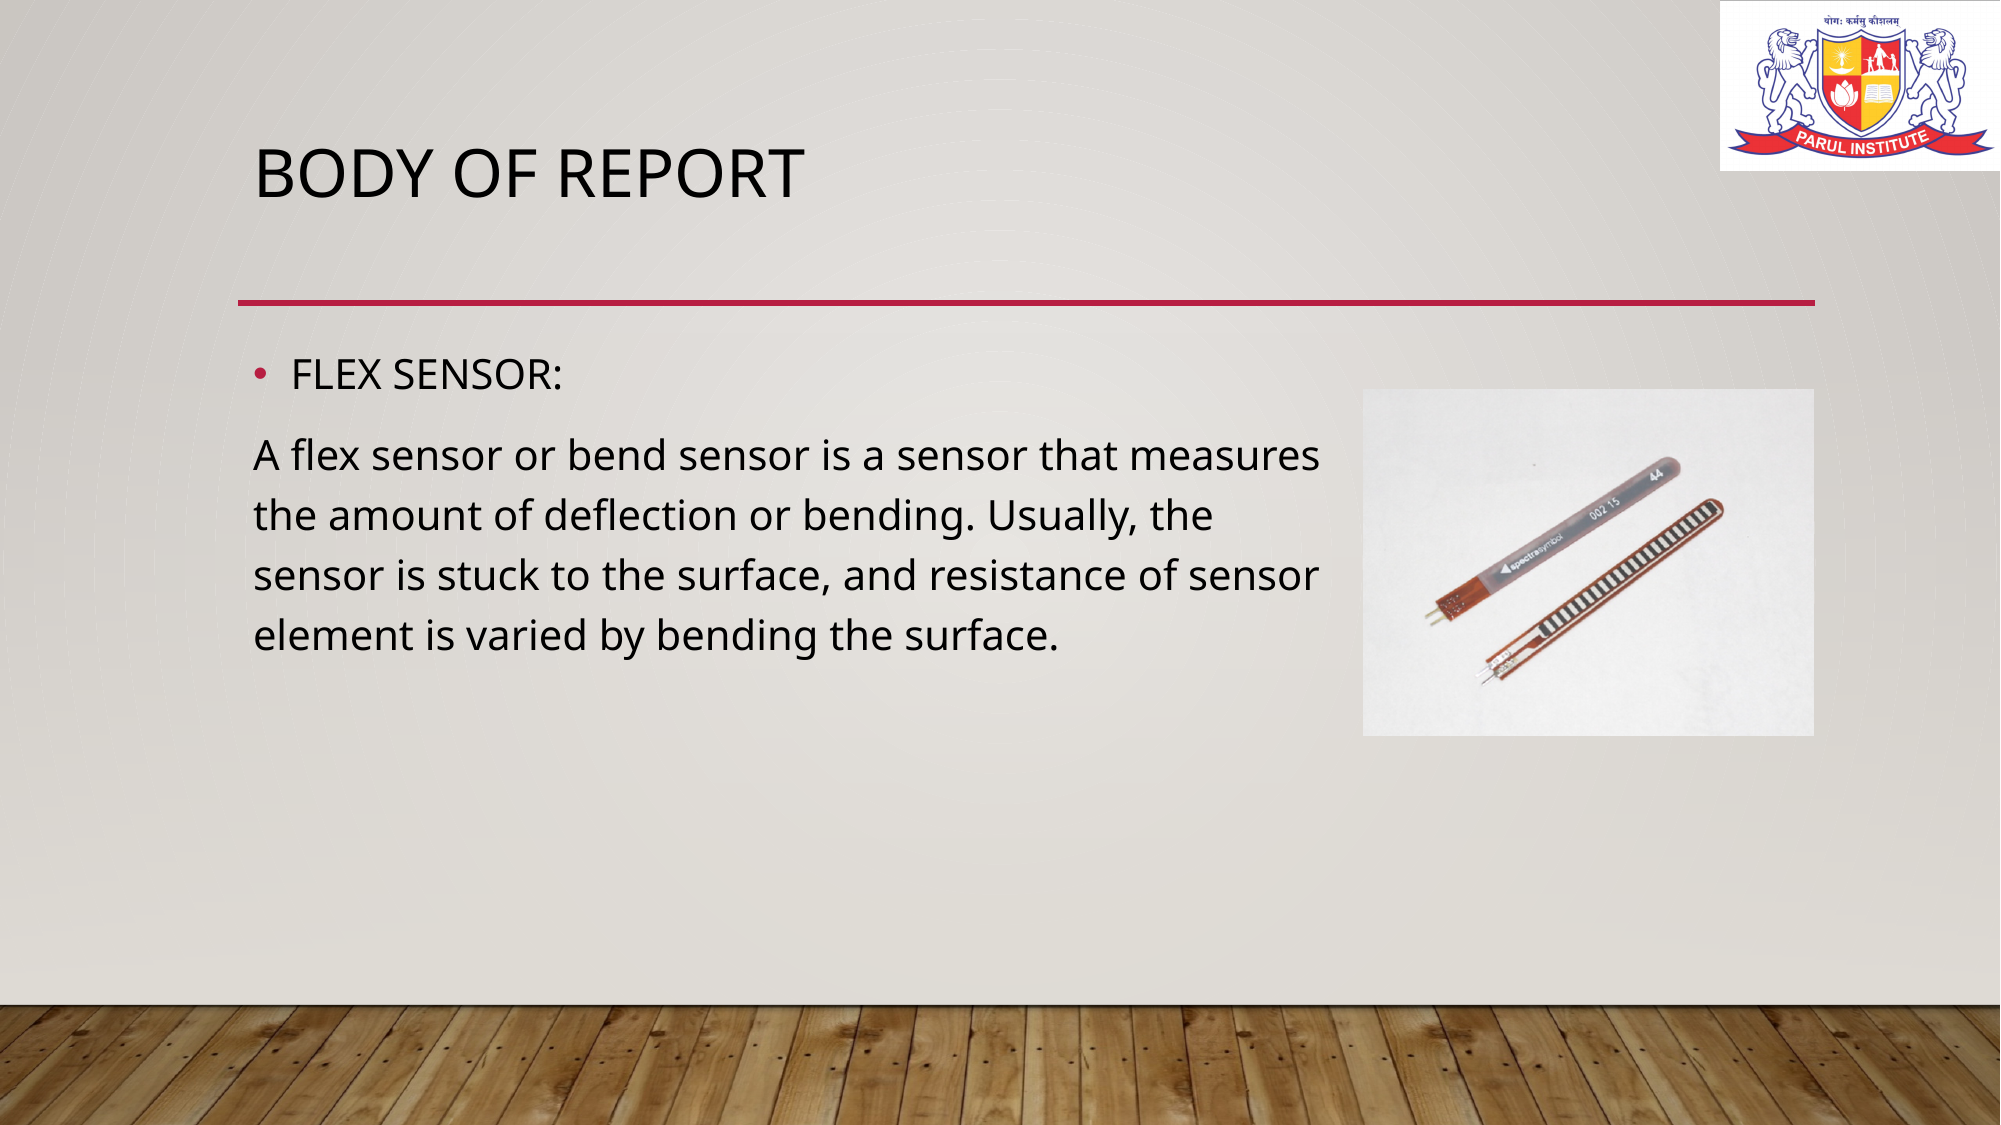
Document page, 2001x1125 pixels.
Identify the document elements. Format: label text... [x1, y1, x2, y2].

picture [1363, 388, 1814, 736]
list FLEX SENSOR: A flex sensor or bend sensor is a sensor that measures the amount of deflection or bending. Usually, the sensor is stuck to the surface, and resistance of sensor element is varied by bending the surface. [238, 330, 1344, 897]
picture [0, 1005, 2000, 1125]
picture [1719, 0, 2000, 171]
title Body of report [238, 131, 1814, 305]
